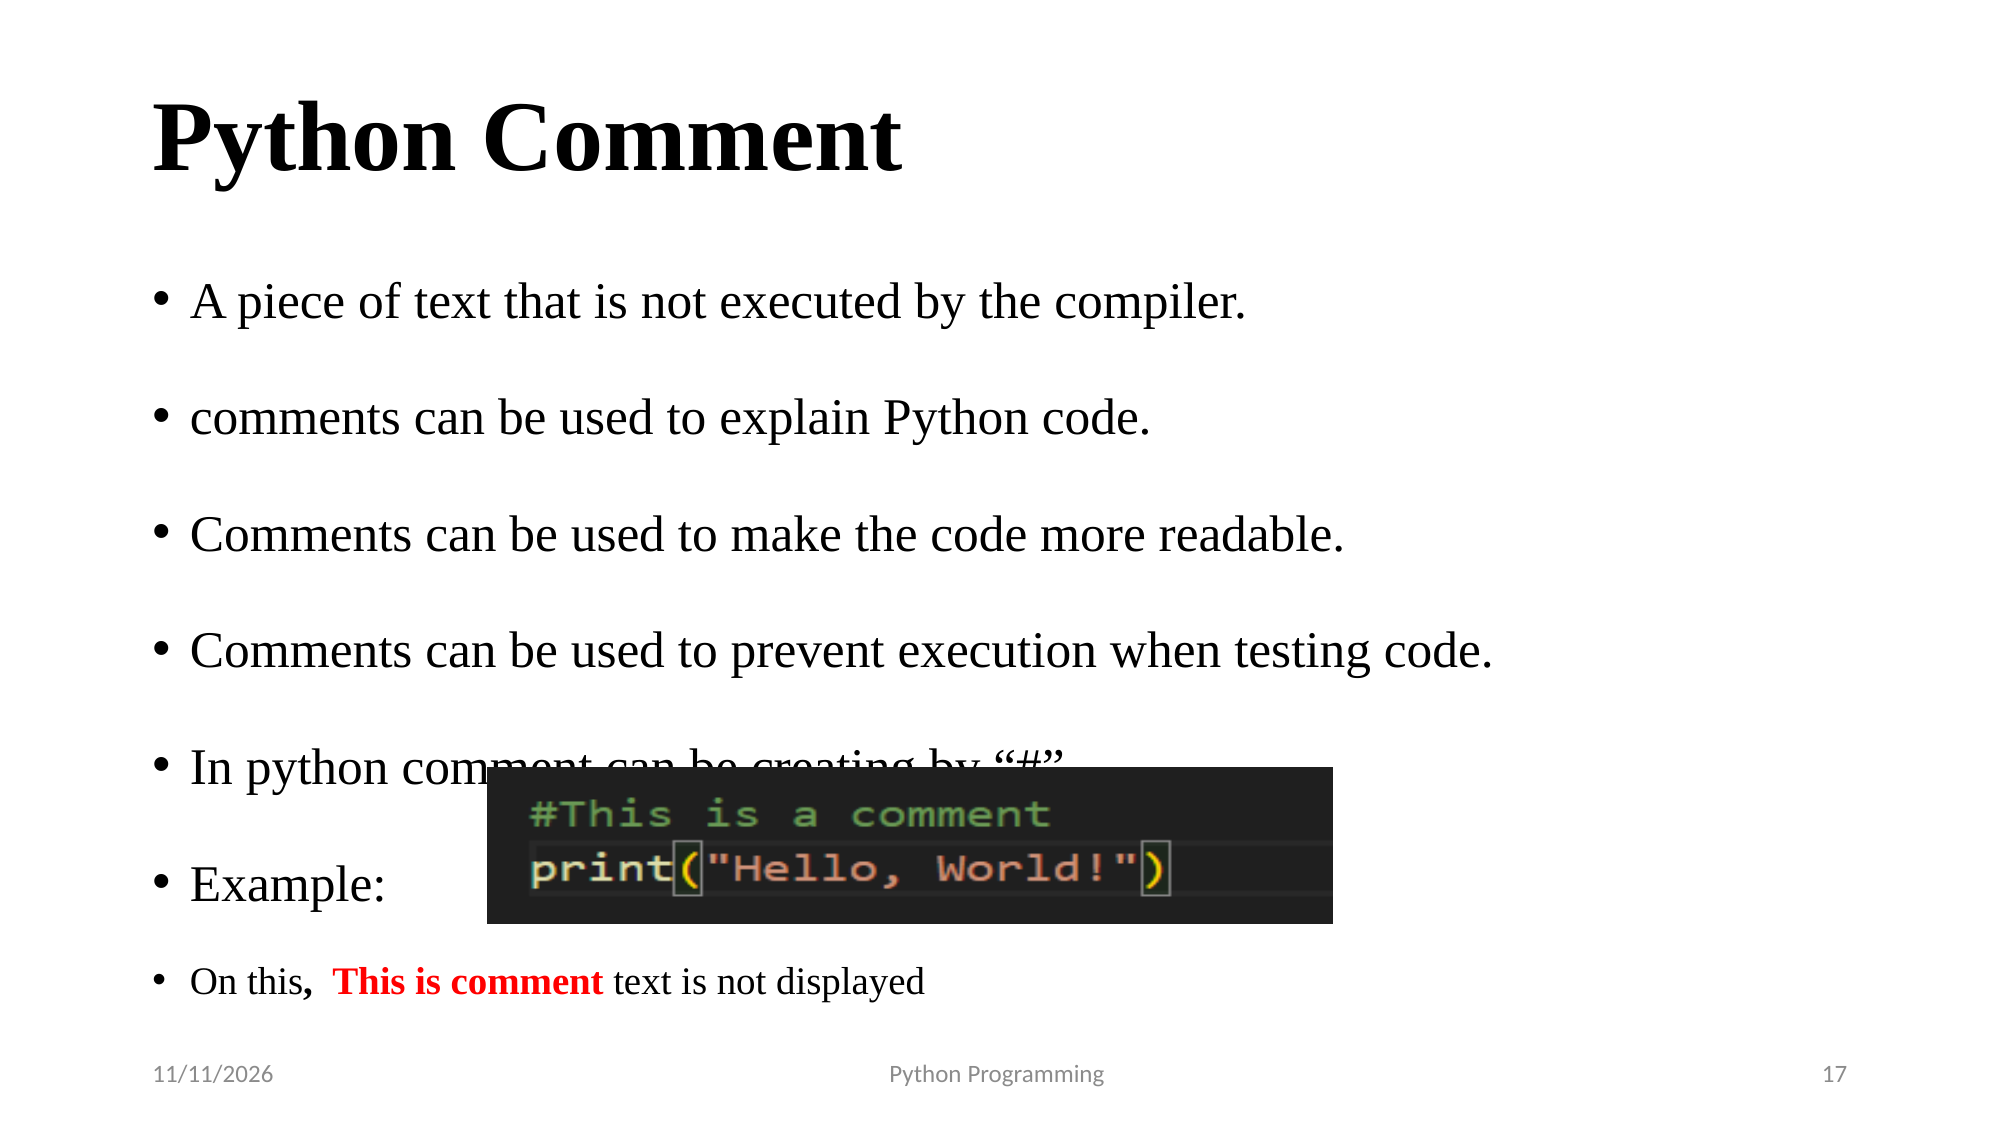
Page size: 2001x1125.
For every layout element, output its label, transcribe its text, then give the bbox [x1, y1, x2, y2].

picture [487, 767, 1333, 924]
list A piece of text that is not executed by the compiler. comments can be used to explain Python code. Comments can be used to make the code more readable. Comments can be used to prevent execution when testing code. In python comment can be creating by “#” Example: On this, This is comment text is not displayed [137, 216, 1863, 1014]
footer Python Programming [662, 1042, 1338, 1103]
slide_number 17 [1412, 1042, 1863, 1103]
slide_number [137, 1042, 588, 1103]
title Python Comment [137, 59, 1863, 216]
